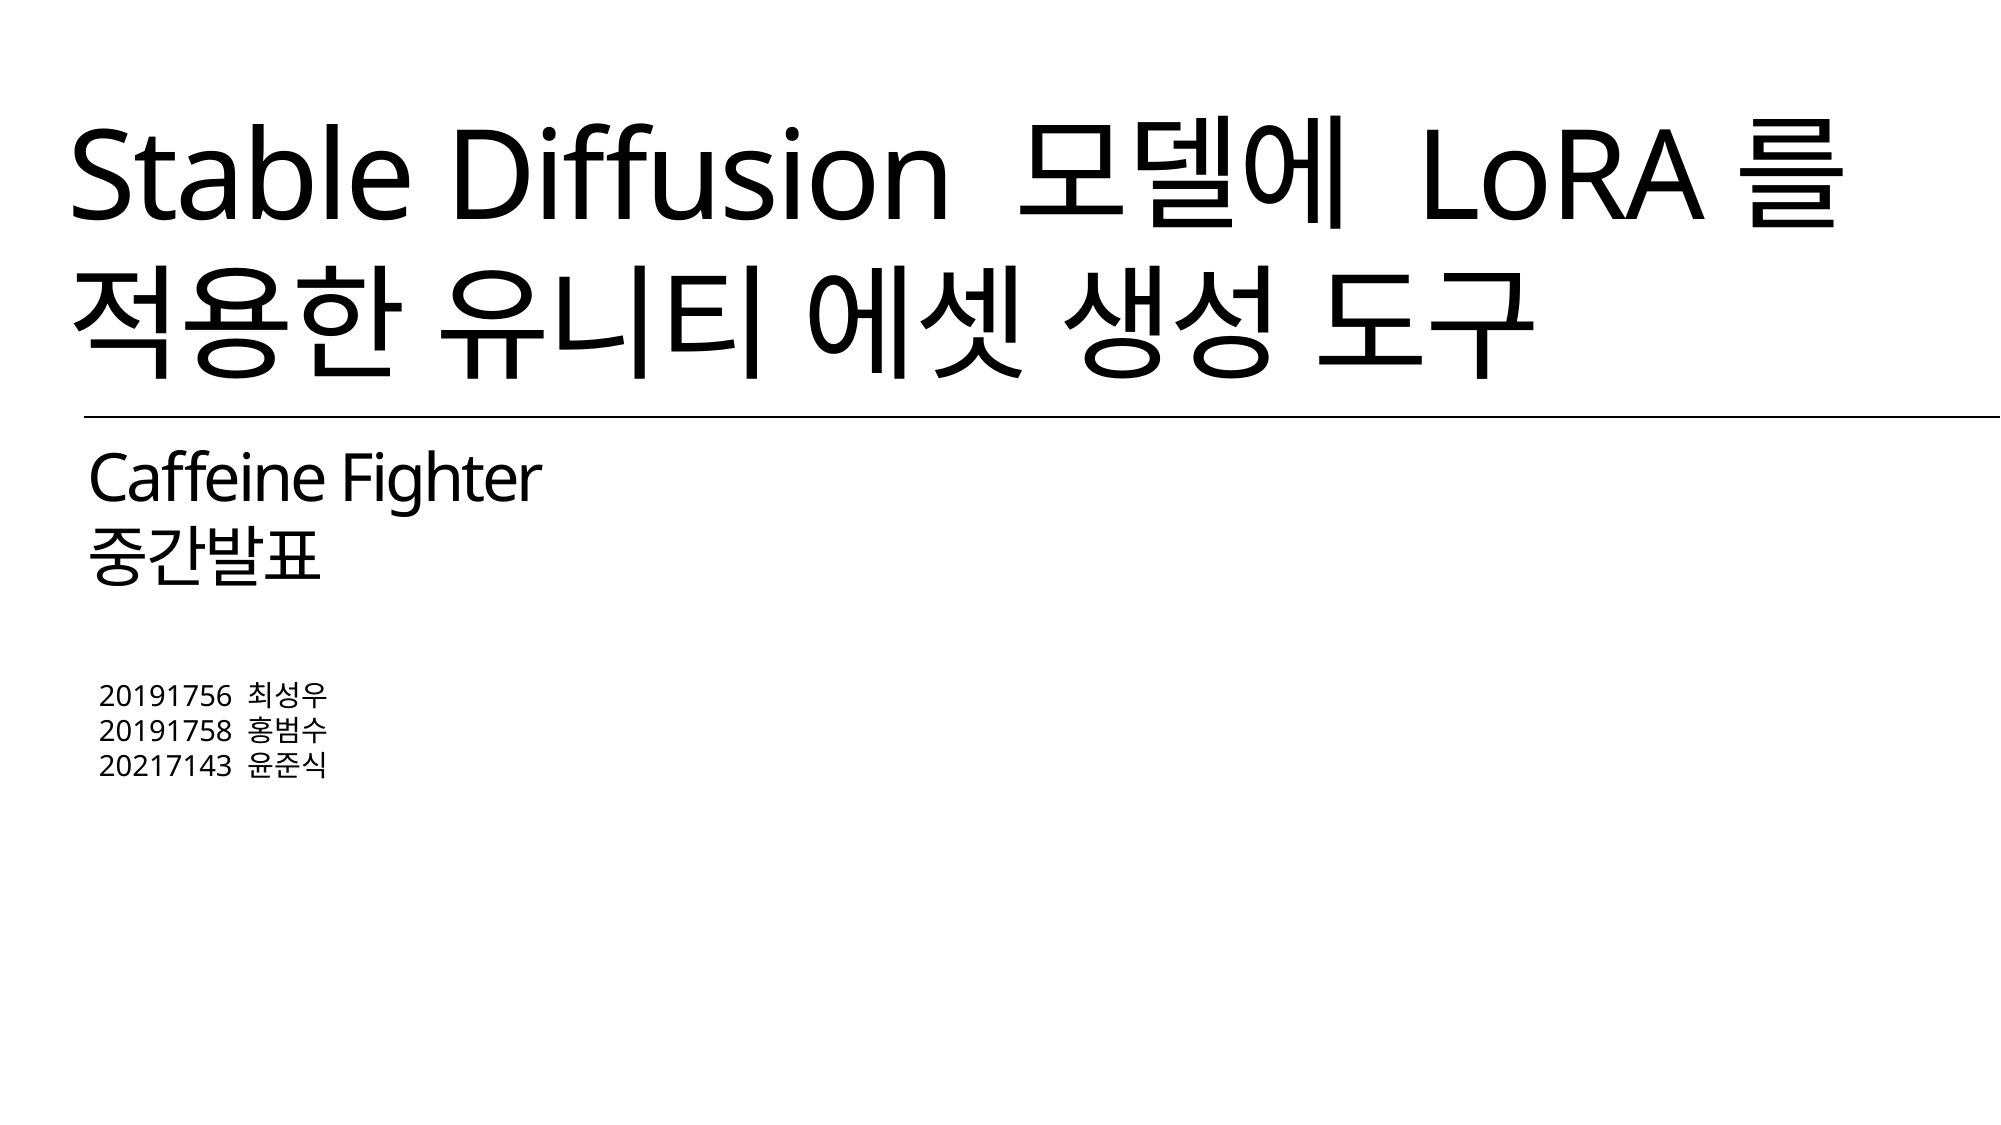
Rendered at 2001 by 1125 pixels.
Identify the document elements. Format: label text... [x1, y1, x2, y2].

text_box 20191756 최성우 20191758 홍범수 20217143 윤준식 [84, 669, 344, 790]
text_box Caffeine Fighter 중간발표 [72, 427, 560, 603]
text_box Stable Diffusion 모델에 LoRA를 적용한 유니티 에셋 생성 도구 [52, 87, 1897, 402]
